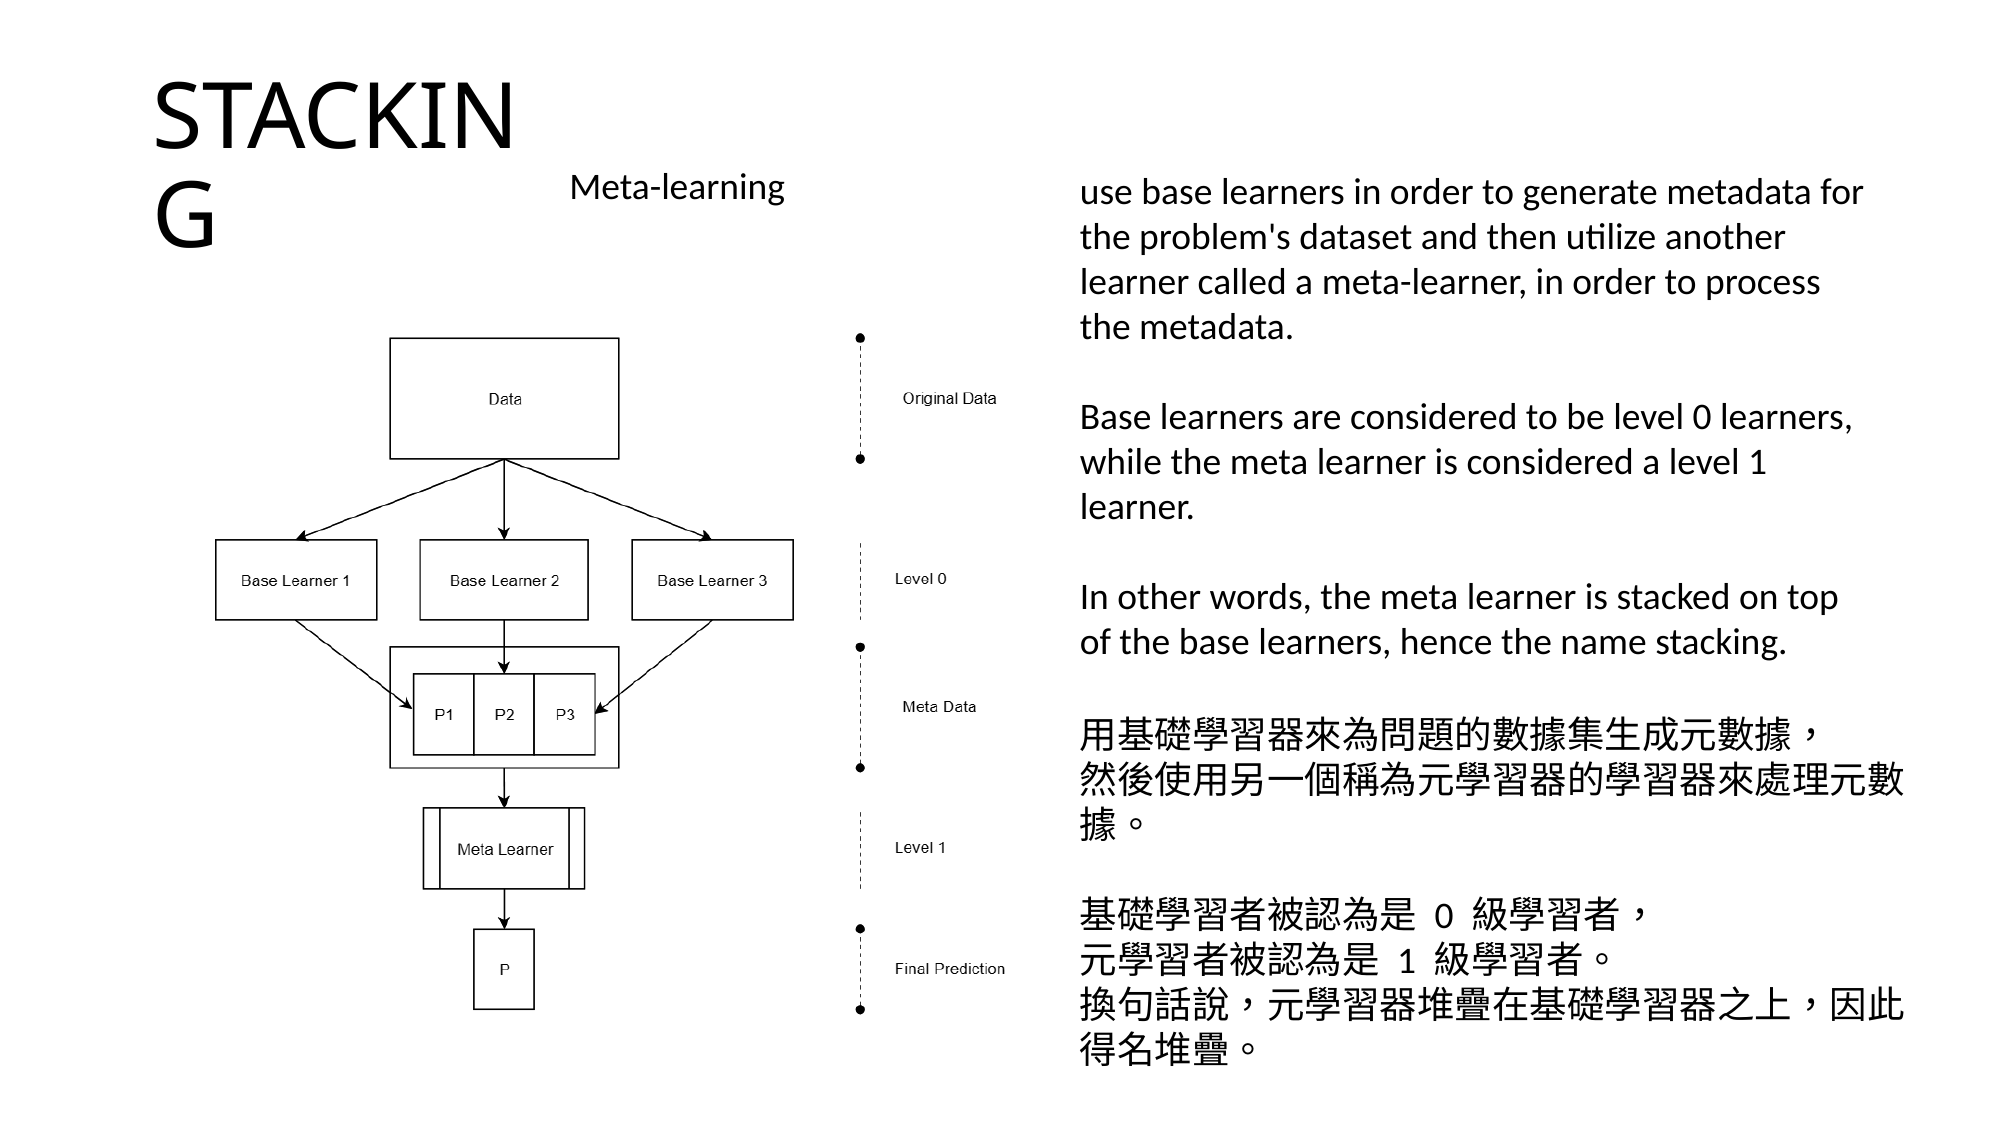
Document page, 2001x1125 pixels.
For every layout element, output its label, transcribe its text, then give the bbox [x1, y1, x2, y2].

text_box 用基礎學習器來為問題的數據集生成元數據， 然後使用另一個稱為元學習器的學習器來處理元數據。 基礎學習者被認為是 0 級學習者， 元學習者被認為是 1 級學習者。 換句話說，元學習器堆疊在基礎學習器之上，因此得名堆疊。 [1064, 703, 1938, 1079]
text_box use base learners in order to generate metadata for the problem's dataset and then utilize another learner called a meta-learner, in order to process the metadata. Base learners are considered to be level 0 learners, while the meta learner is considered a level 1 learner. In other words, the meta learner is stacked on top of the base learners, hence the name stacking. [1064, 159, 1882, 670]
title STACKING [137, 59, 569, 278]
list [205, 317, 1037, 1032]
text_box Meta-learning [554, 154, 801, 214]
